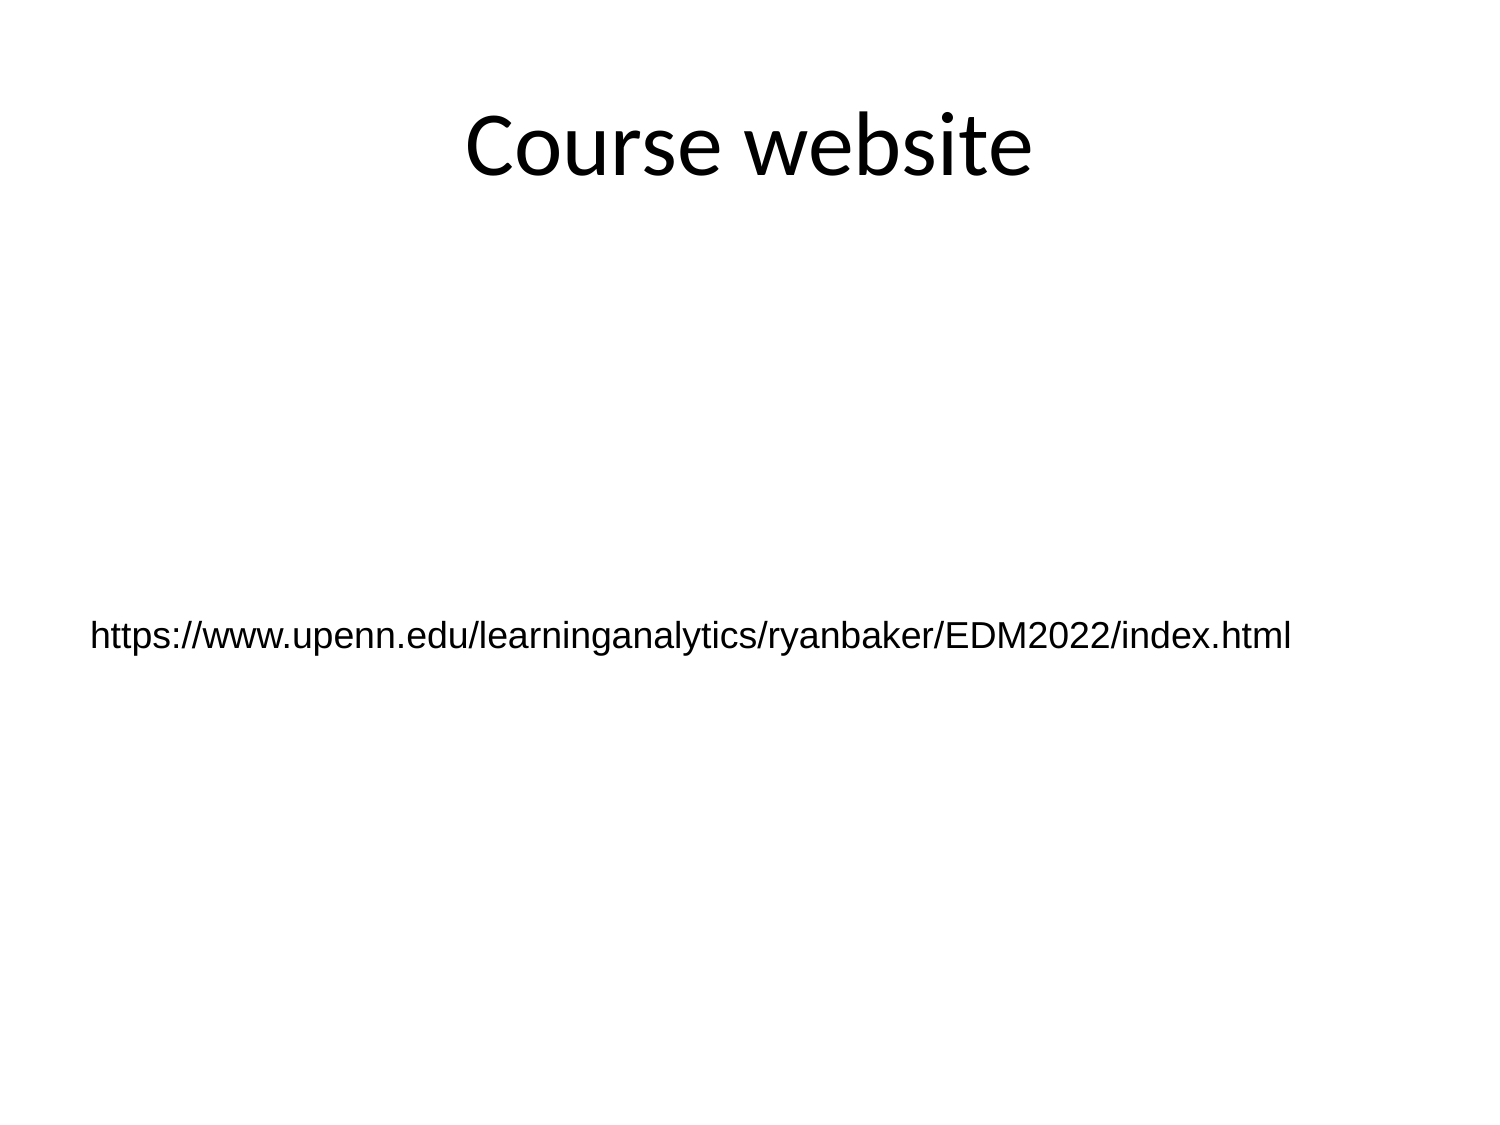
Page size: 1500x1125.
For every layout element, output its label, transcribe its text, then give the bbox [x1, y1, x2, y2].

title Course website [75, 45, 1425, 233]
list https://www.upenn.edu/learninganalytics/ryanbaker/EDM2022/index.html [75, 307, 1425, 961]
